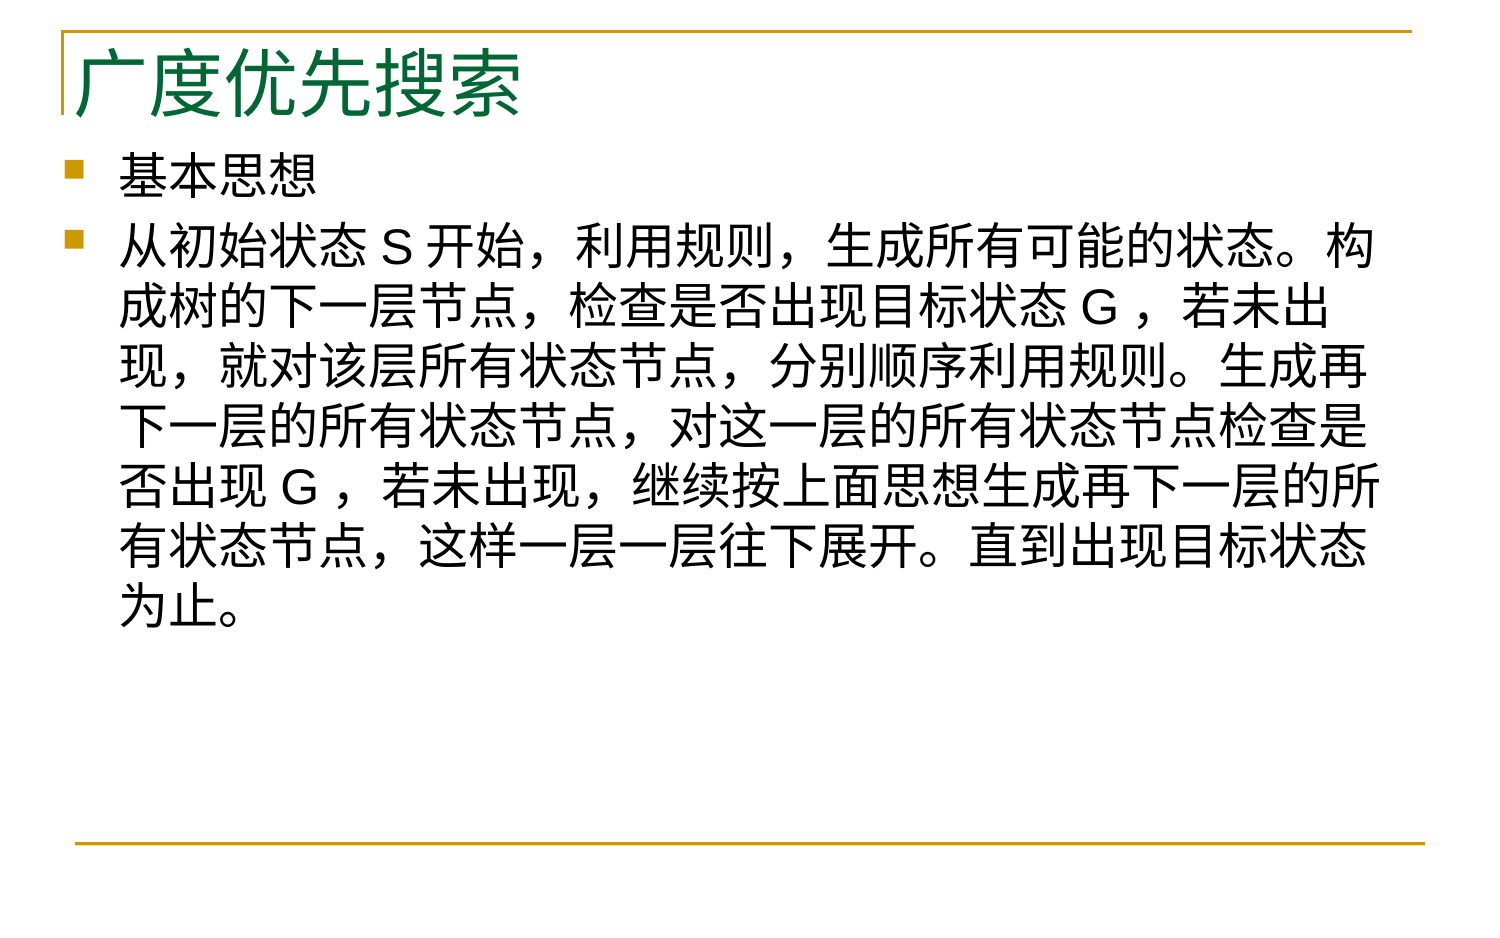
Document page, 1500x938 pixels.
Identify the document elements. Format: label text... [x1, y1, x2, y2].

title 广度优先搜索 [58, 29, 1385, 128]
list 基本思想 从初始状态S开始，利用规则，生成所有可能的状态。构成树的下一层节点，检查是否出现目标状态G，若未出现，就对该层所有状态节点，分别顺序利用规则。生成再下一层的所有状态节点，对这一层的所有状态节点检查是否出现G，若未出现，继续按上面思想生成再下一层的所有状态节点，这样一层一层往下展开。直到出现目标状态为止。 [46, 136, 1412, 836]
